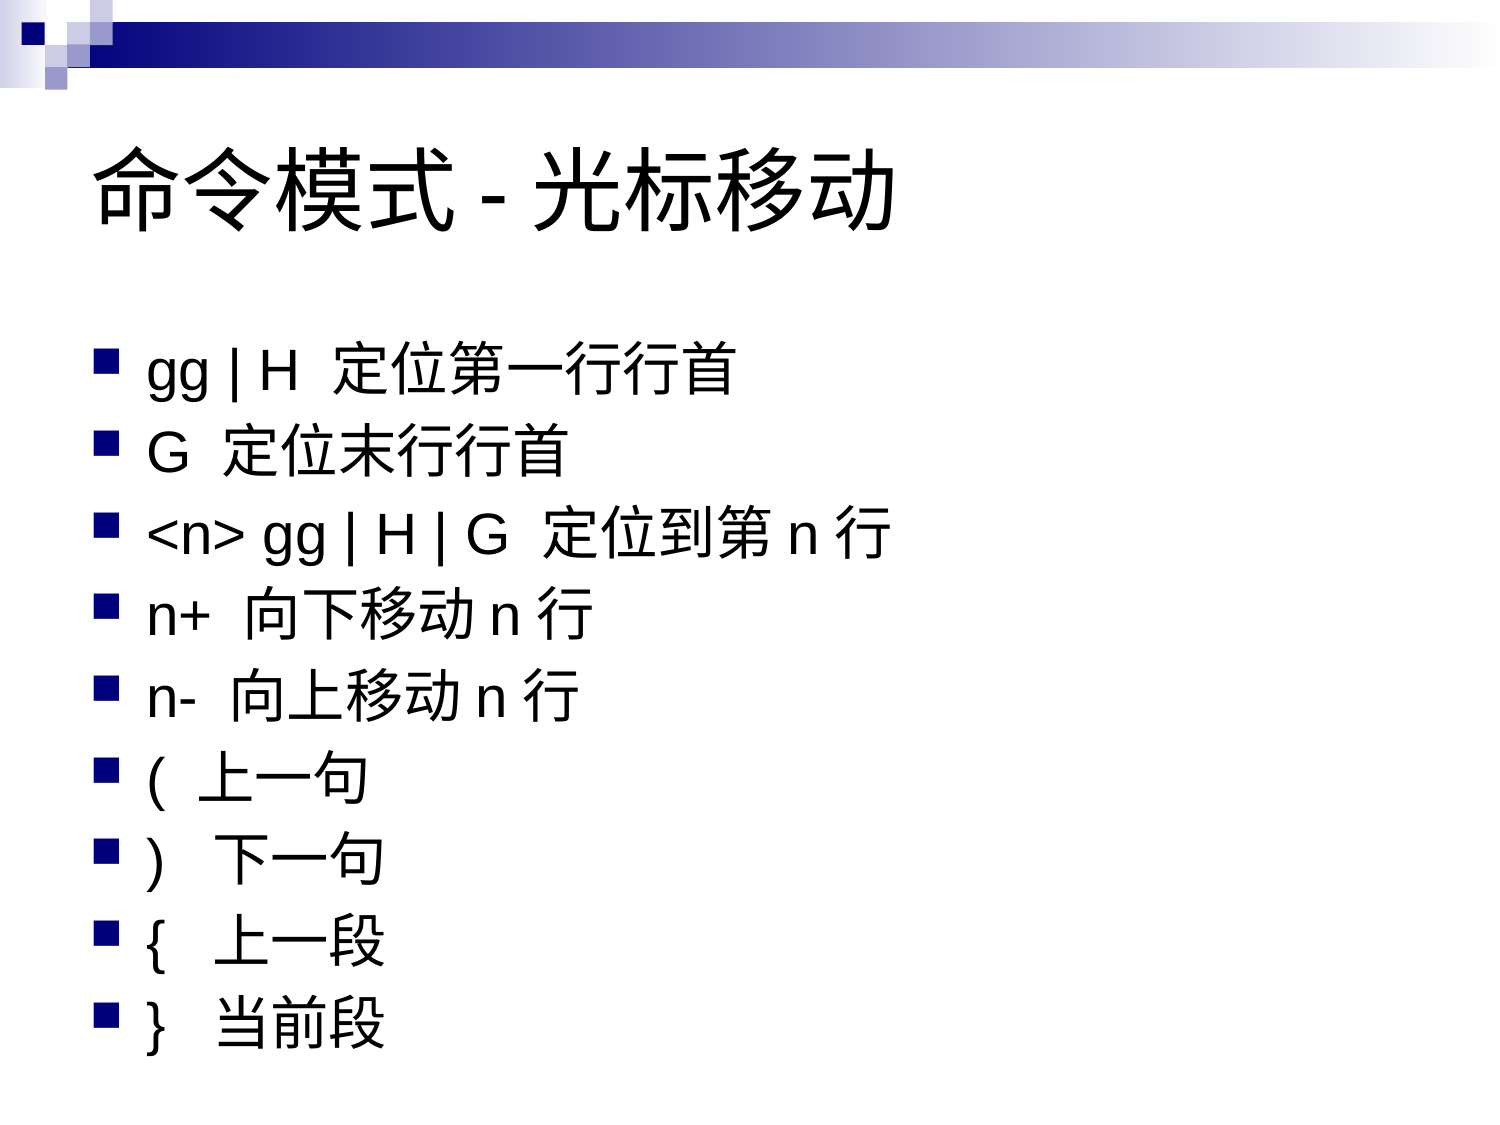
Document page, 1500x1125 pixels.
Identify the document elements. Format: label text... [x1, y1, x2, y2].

title 命令模式-光标移动 [75, 75, 1425, 300]
list gg | H 定位第一行行首 G 定位末行行首 <n> gg | H | G 定位到第n行 n+ 向下移动n行 n- 向上移动n行 ( 上一句 ) 下一句 { 上一段 } 当前段 [75, 324, 1425, 1094]
